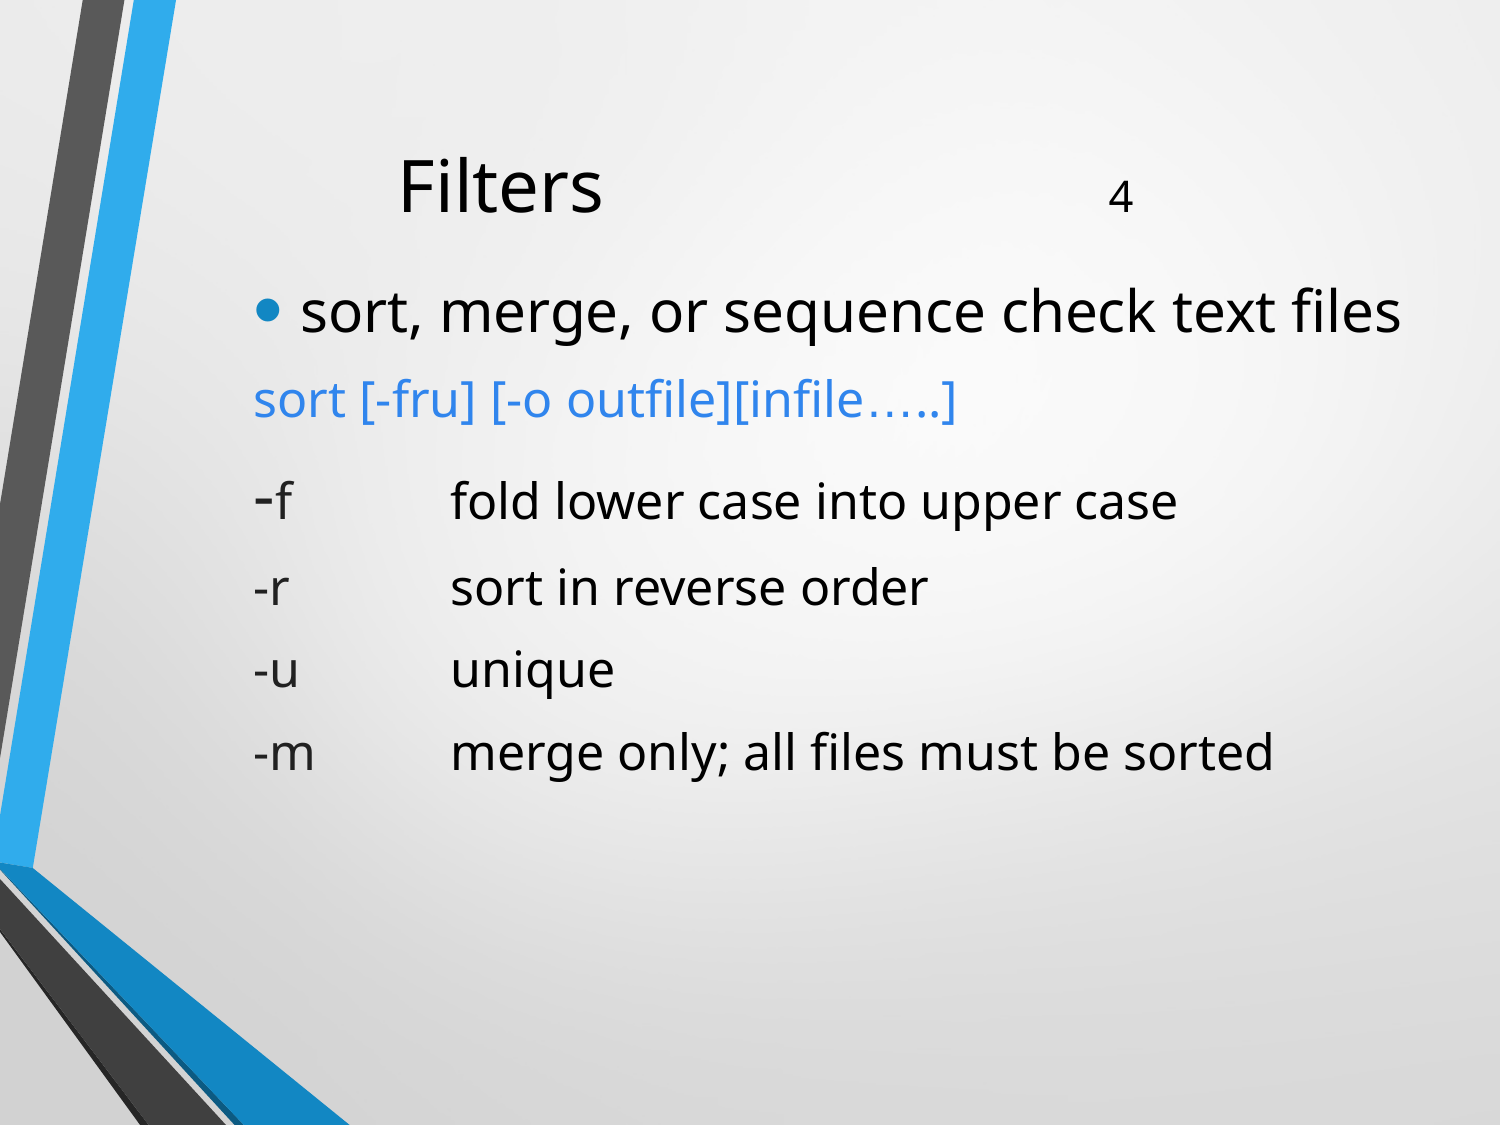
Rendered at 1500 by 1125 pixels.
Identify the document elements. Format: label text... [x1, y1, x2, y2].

list sort, merge, or sequence check text files sort [-fru] [-o outfile][infile…..] -f fold lower case into upper case -r sort in reverse order -u unique -m merge only; all files must be sorted [238, 267, 1419, 868]
title Filters 4 [237, 99, 1294, 268]
